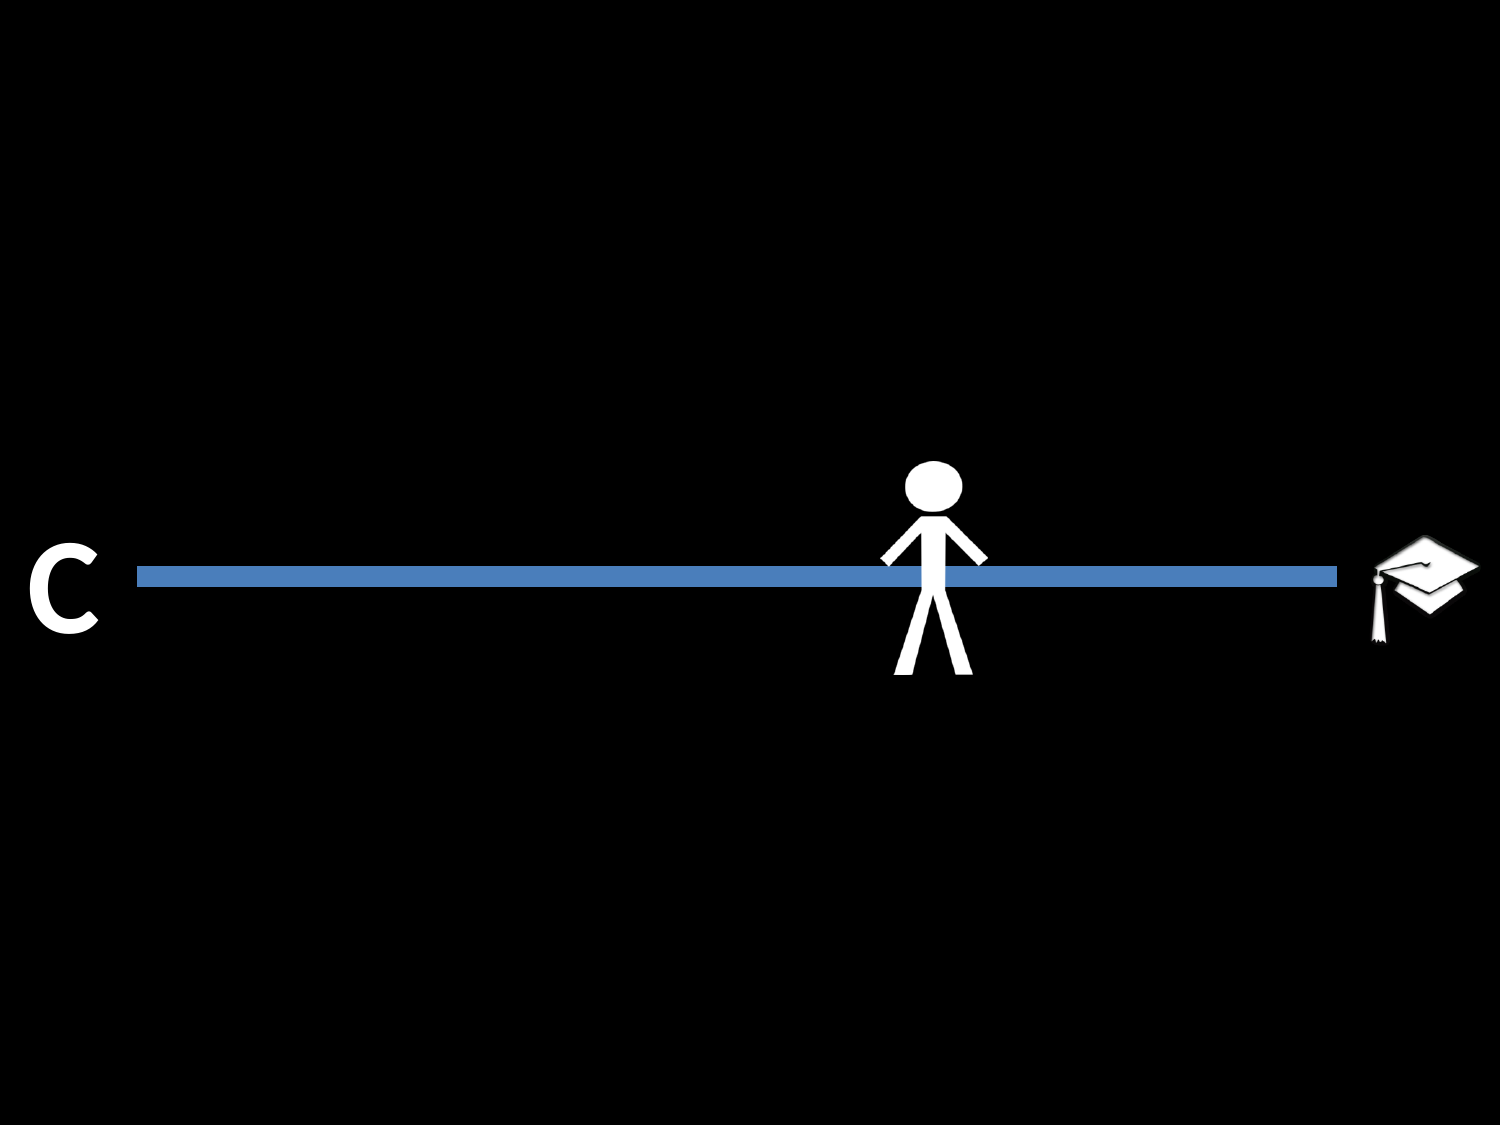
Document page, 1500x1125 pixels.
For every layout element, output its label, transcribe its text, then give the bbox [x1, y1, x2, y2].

picture [880, 461, 988, 676]
text_box C [12, 489, 116, 669]
picture [1349, 519, 1500, 670]
